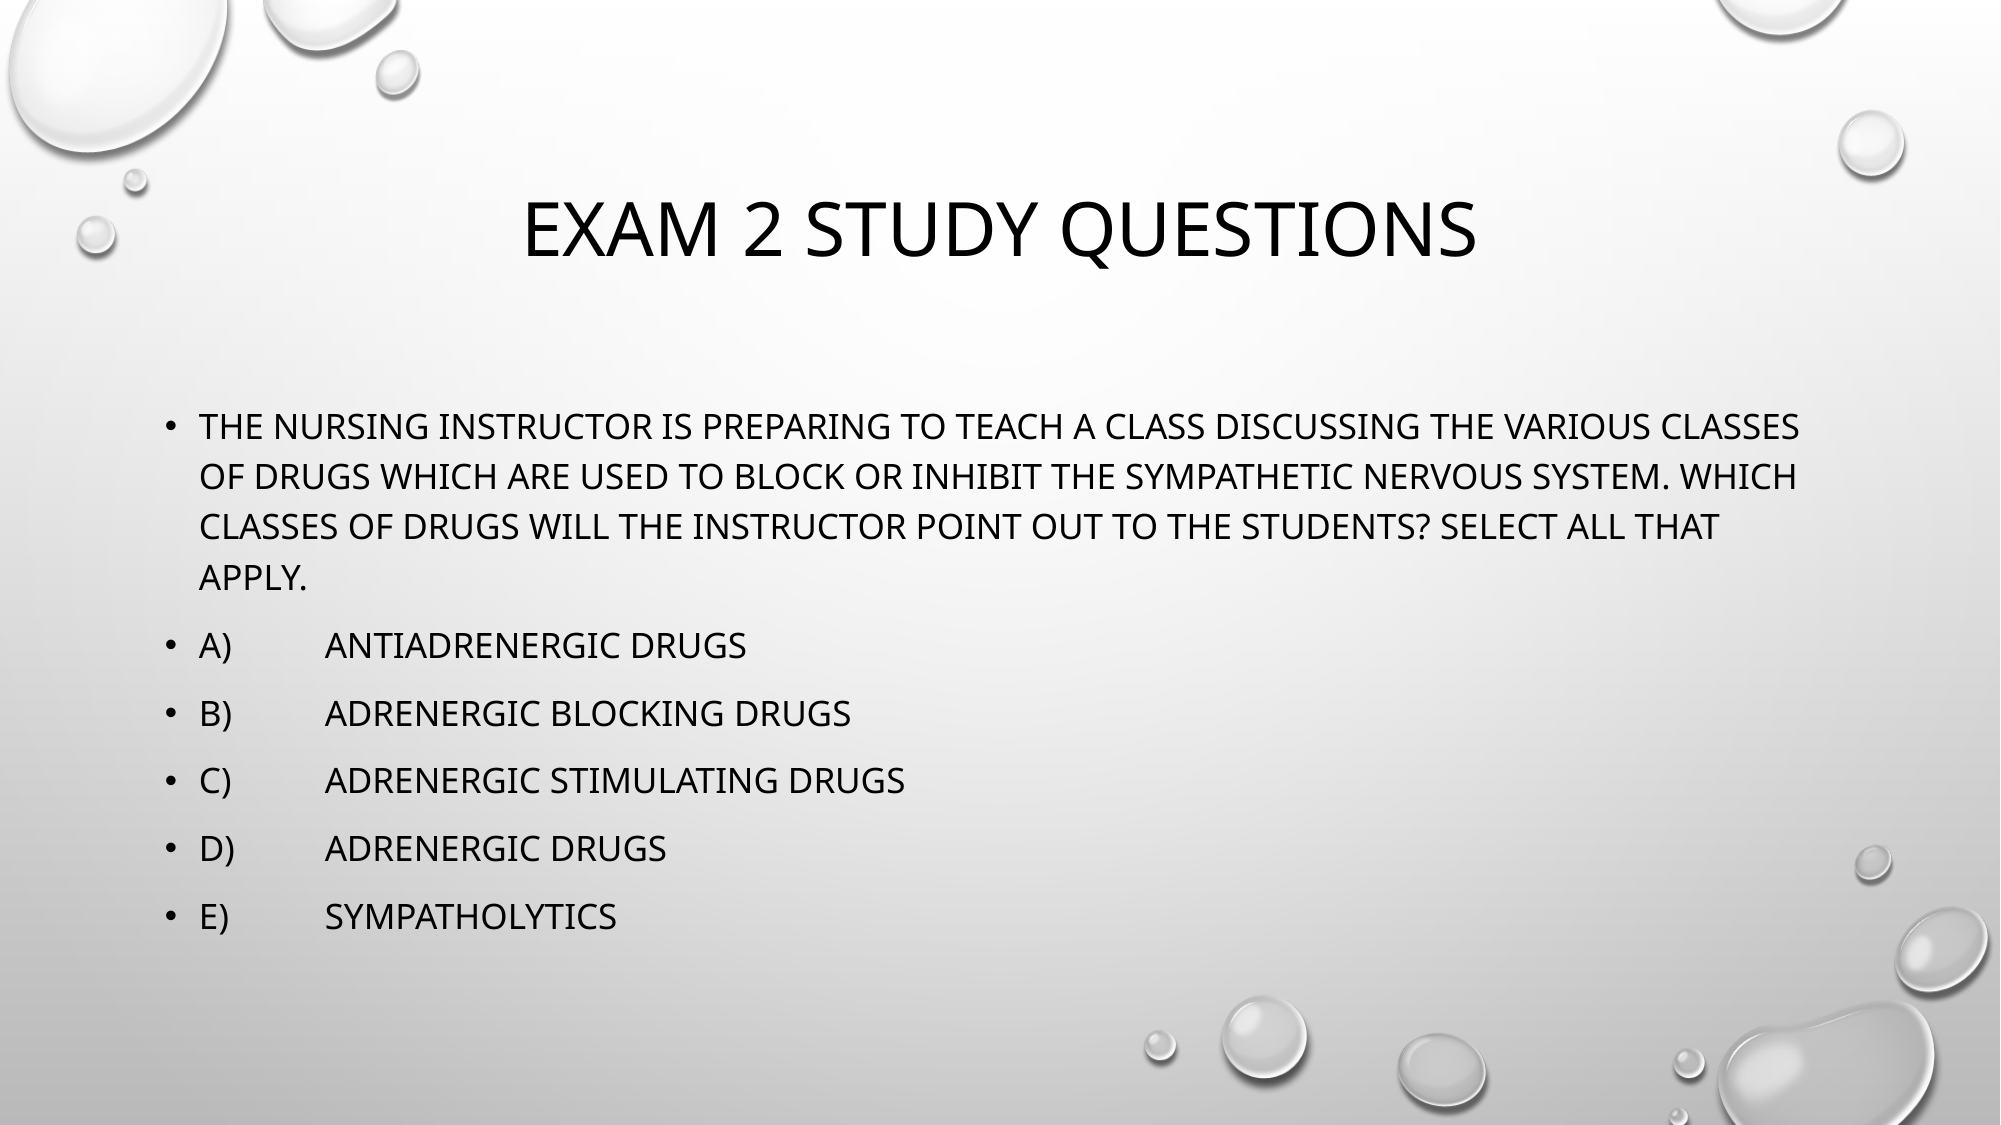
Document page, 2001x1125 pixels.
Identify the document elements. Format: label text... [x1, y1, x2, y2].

title Exam 2 study questions [149, 101, 1851, 364]
list The nursing instructor is preparing to teach a class discussing the various classes of drugs which are used to block or inhibit the sympathetic nervous system. Which classes of drugs will the instructor point out to the students? Select all that apply. A) Antiadrenergic drugs B) Adrenergic blocking drugs C) Adrenergic stimulating drugs D) Adrenergic drugs E) Sympatholytics [149, 388, 1850, 950]
picture [0, 0, 2000, 1125]
